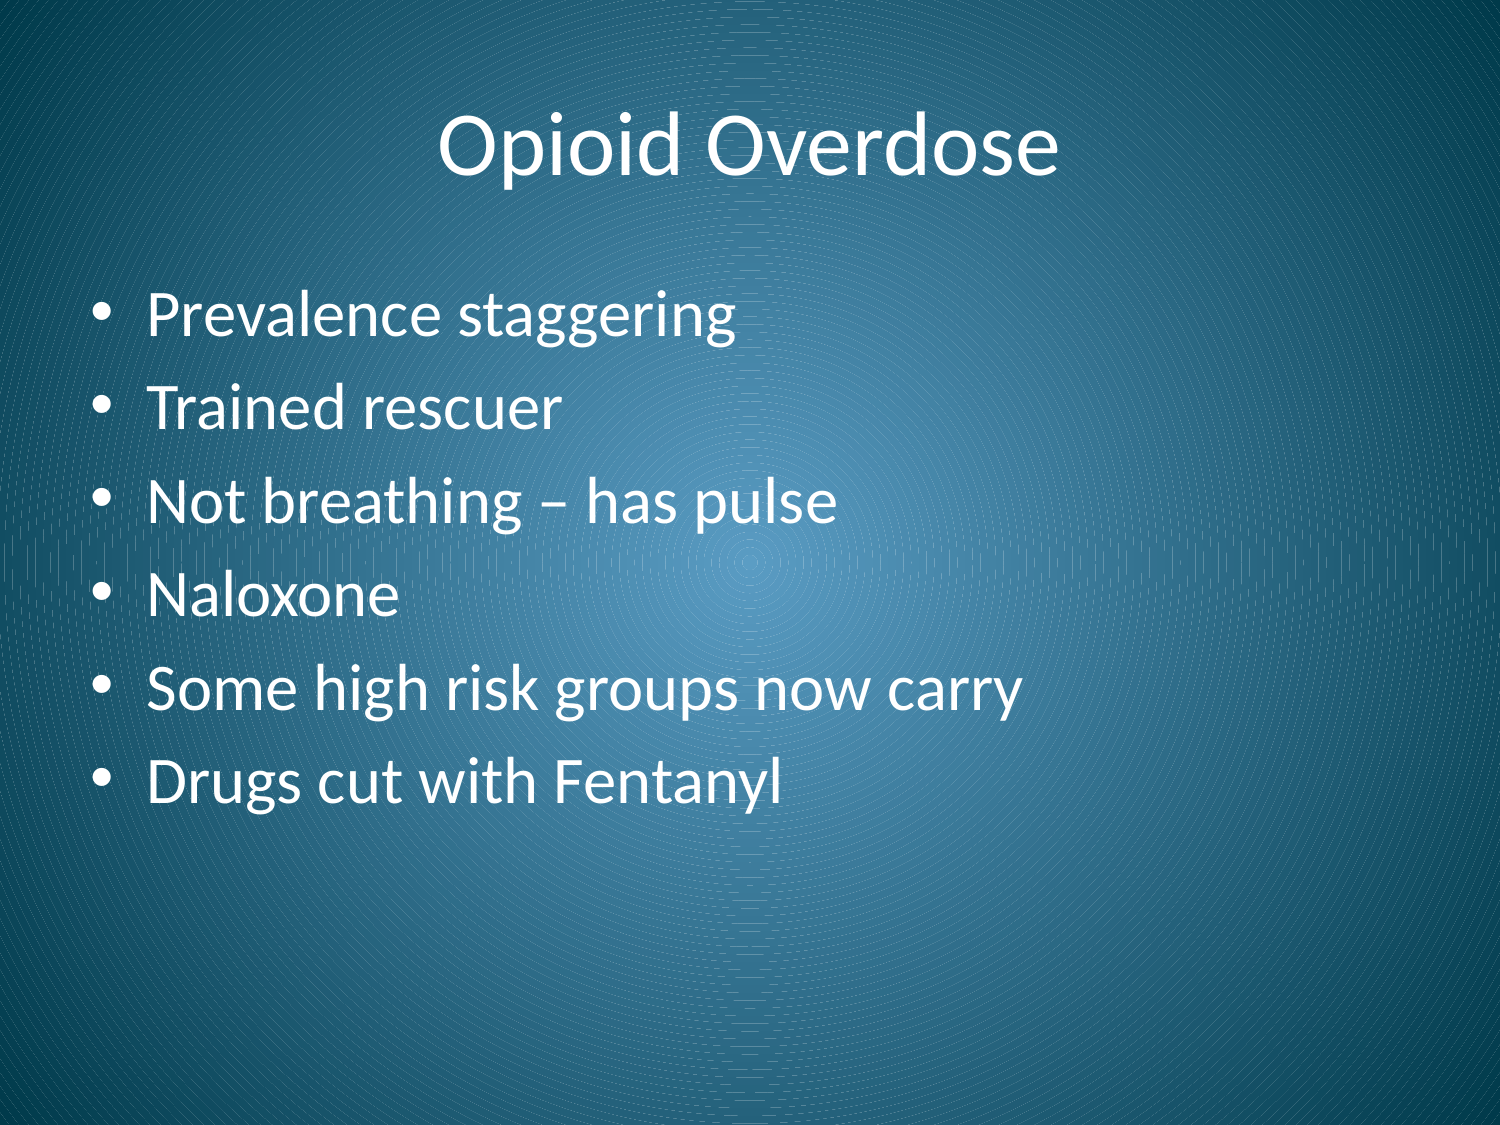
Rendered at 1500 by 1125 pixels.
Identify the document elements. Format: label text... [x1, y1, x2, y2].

title Opioid Overdose [75, 45, 1425, 233]
list Prevalence staggering Trained rescuer Not breathing – has pulse Naloxone Some high risk groups now carry Drugs cut with Fentanyl [75, 262, 1425, 1005]
